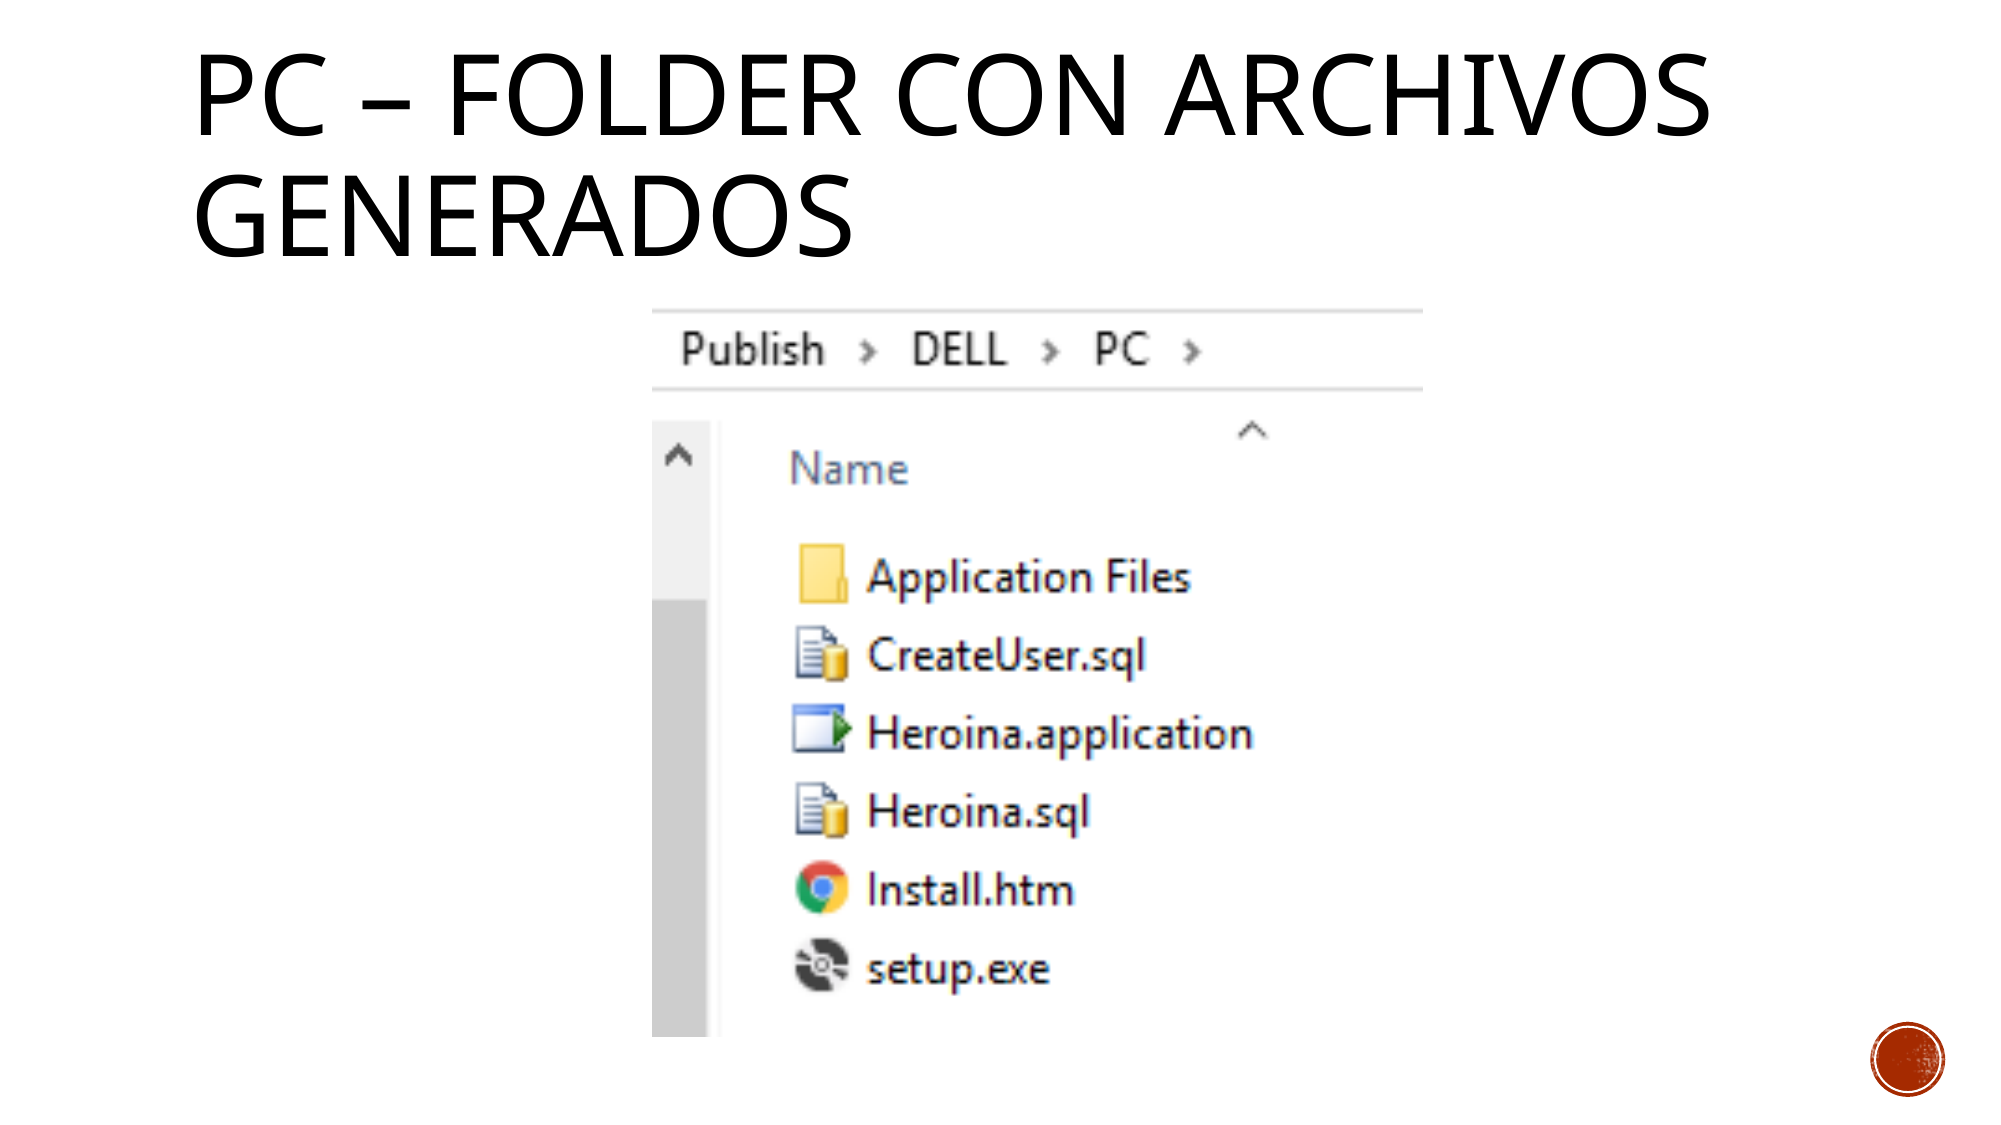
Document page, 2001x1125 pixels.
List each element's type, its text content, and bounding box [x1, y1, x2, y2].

picture [652, 303, 1423, 1037]
title PC – FOLDER CON ARCHIVOS GENERADOS [175, 79, 1826, 240]
